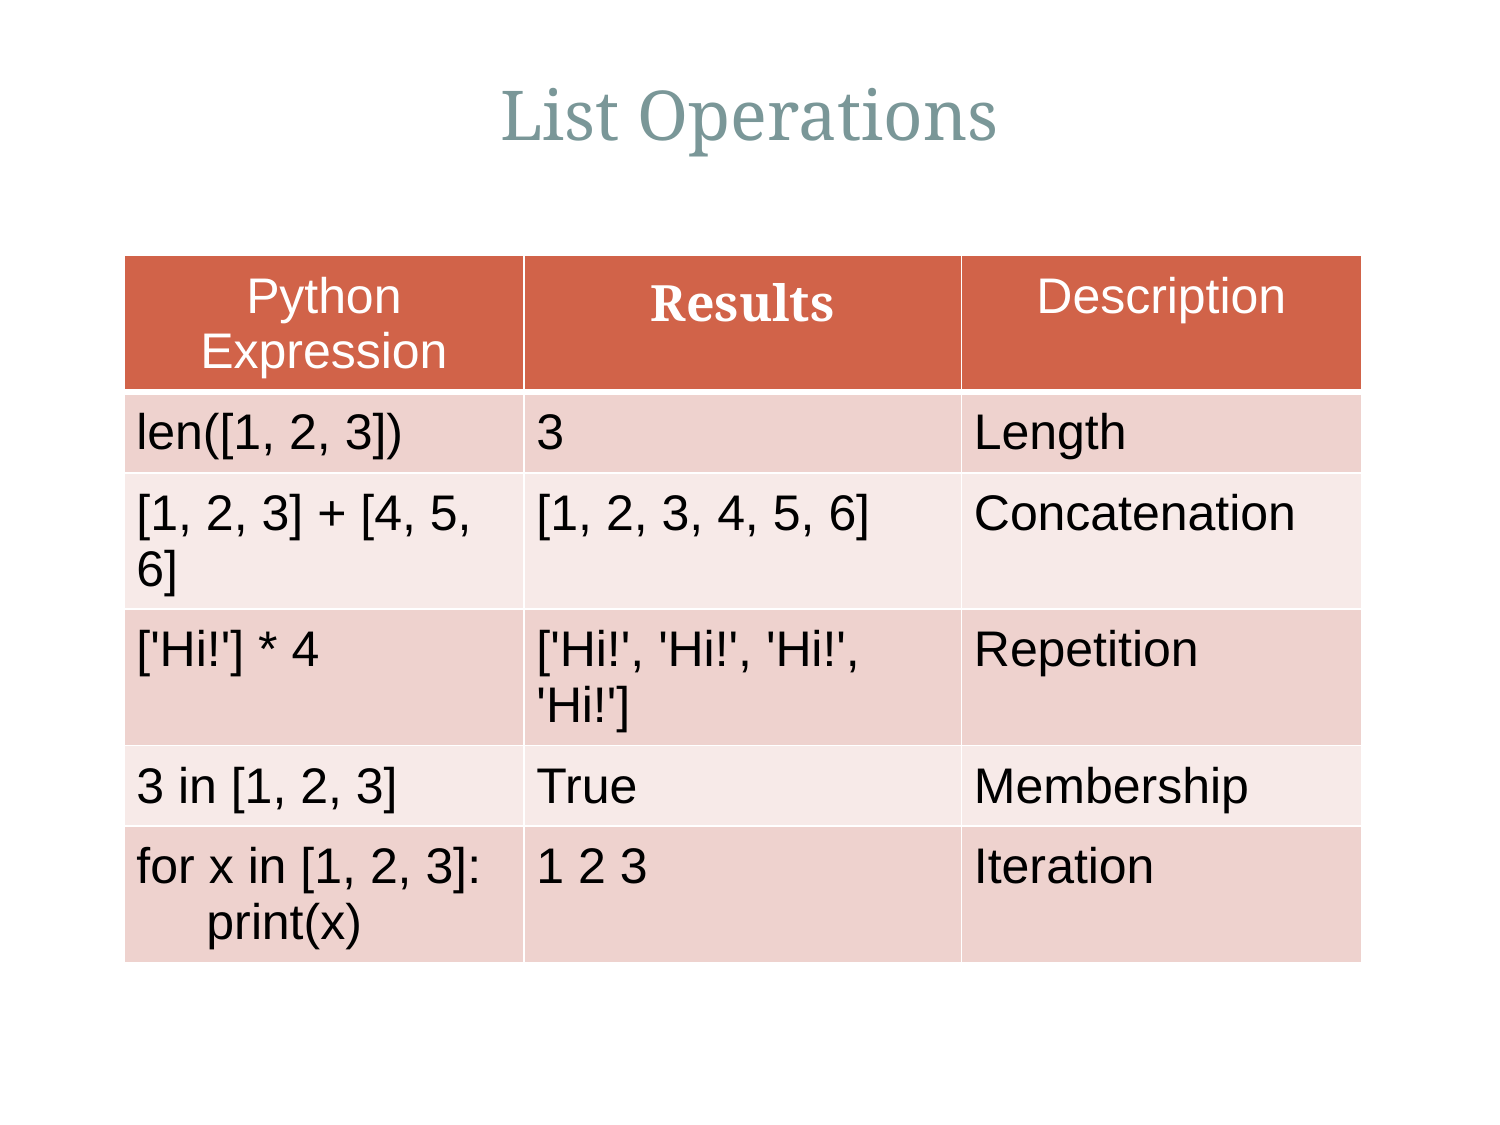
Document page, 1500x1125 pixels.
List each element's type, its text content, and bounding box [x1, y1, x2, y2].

table_cell ['Hi!'] * 4 [125, 610, 523, 745]
table_header Python Expression [125, 256, 523, 389]
table_cell Concatenation [962, 474, 1361, 608]
table_cell for x in [1, 2, 3]: print(x) [125, 827, 523, 962]
table_cell 3 in [1, 2, 3] [125, 746, 523, 825]
table_cell Repetition [962, 610, 1361, 745]
table_cell [1, 2, 3, 4, 5, 6] [525, 474, 961, 608]
table_cell Length [962, 395, 1361, 472]
table_cell Iteration [962, 827, 1361, 962]
title List Operations [49, 37, 1450, 162]
table_header Results [525, 256, 961, 389]
table_cell Membership [962, 746, 1361, 825]
table_cell 3 [525, 395, 961, 472]
table_cell 1 2 3 [525, 827, 961, 962]
table_cell [1, 2, 3] + [4, 5, 6] [125, 474, 523, 608]
table_cell ['Hi!', 'Hi!', 'Hi!', 'Hi!'] [525, 610, 961, 745]
table_header Description [962, 256, 1361, 389]
table_cell True [525, 746, 961, 825]
table_cell len([1, 2, 3]) [125, 395, 523, 472]
